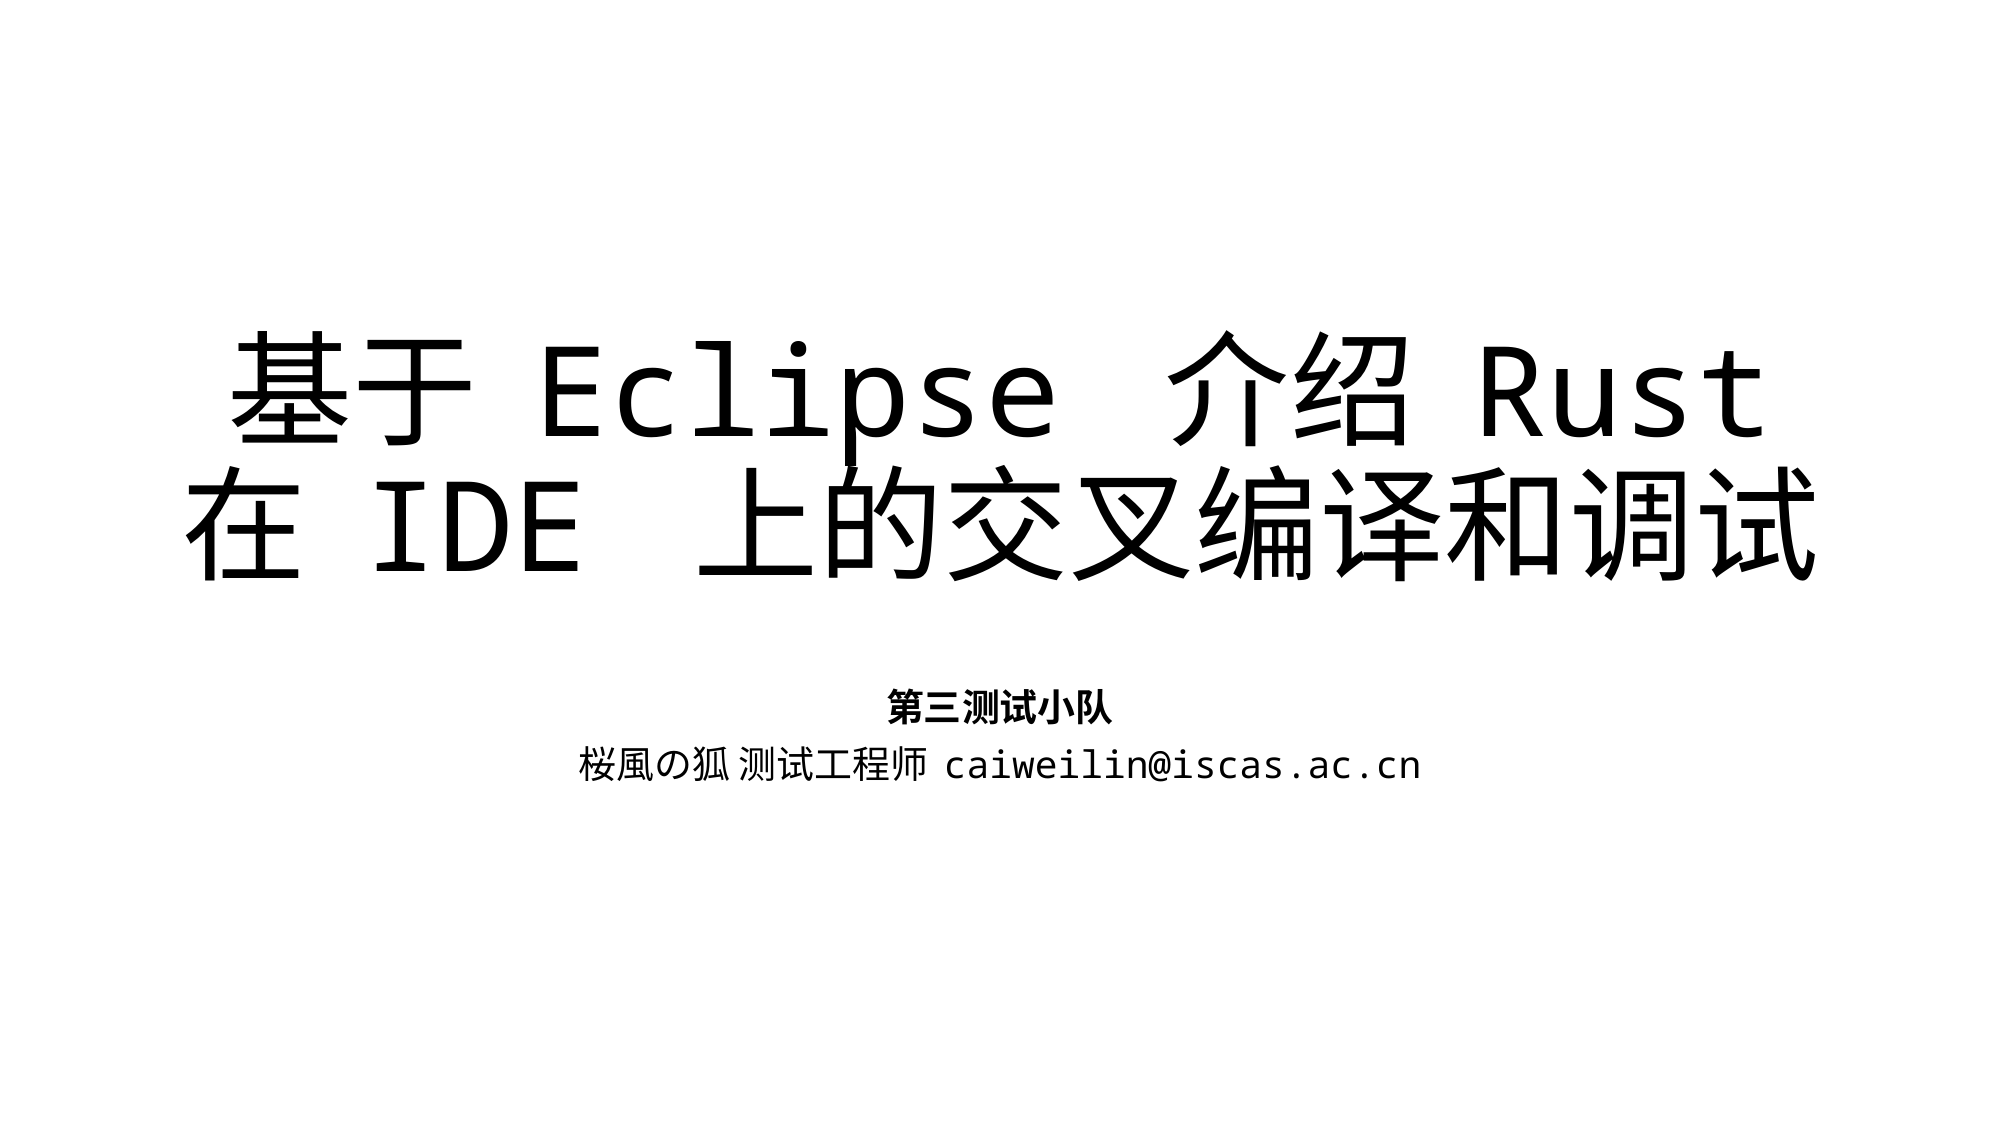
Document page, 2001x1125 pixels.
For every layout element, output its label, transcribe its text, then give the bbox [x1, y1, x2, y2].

title 基于 Eclipse 介绍 Rust 在 IDE 上的交叉编译和调试 [37, 280, 1963, 607]
subtitle 第三测试小队 桜風の狐 测试工程师 caiweilin@iscas.ac.cn [450, 681, 1550, 797]
